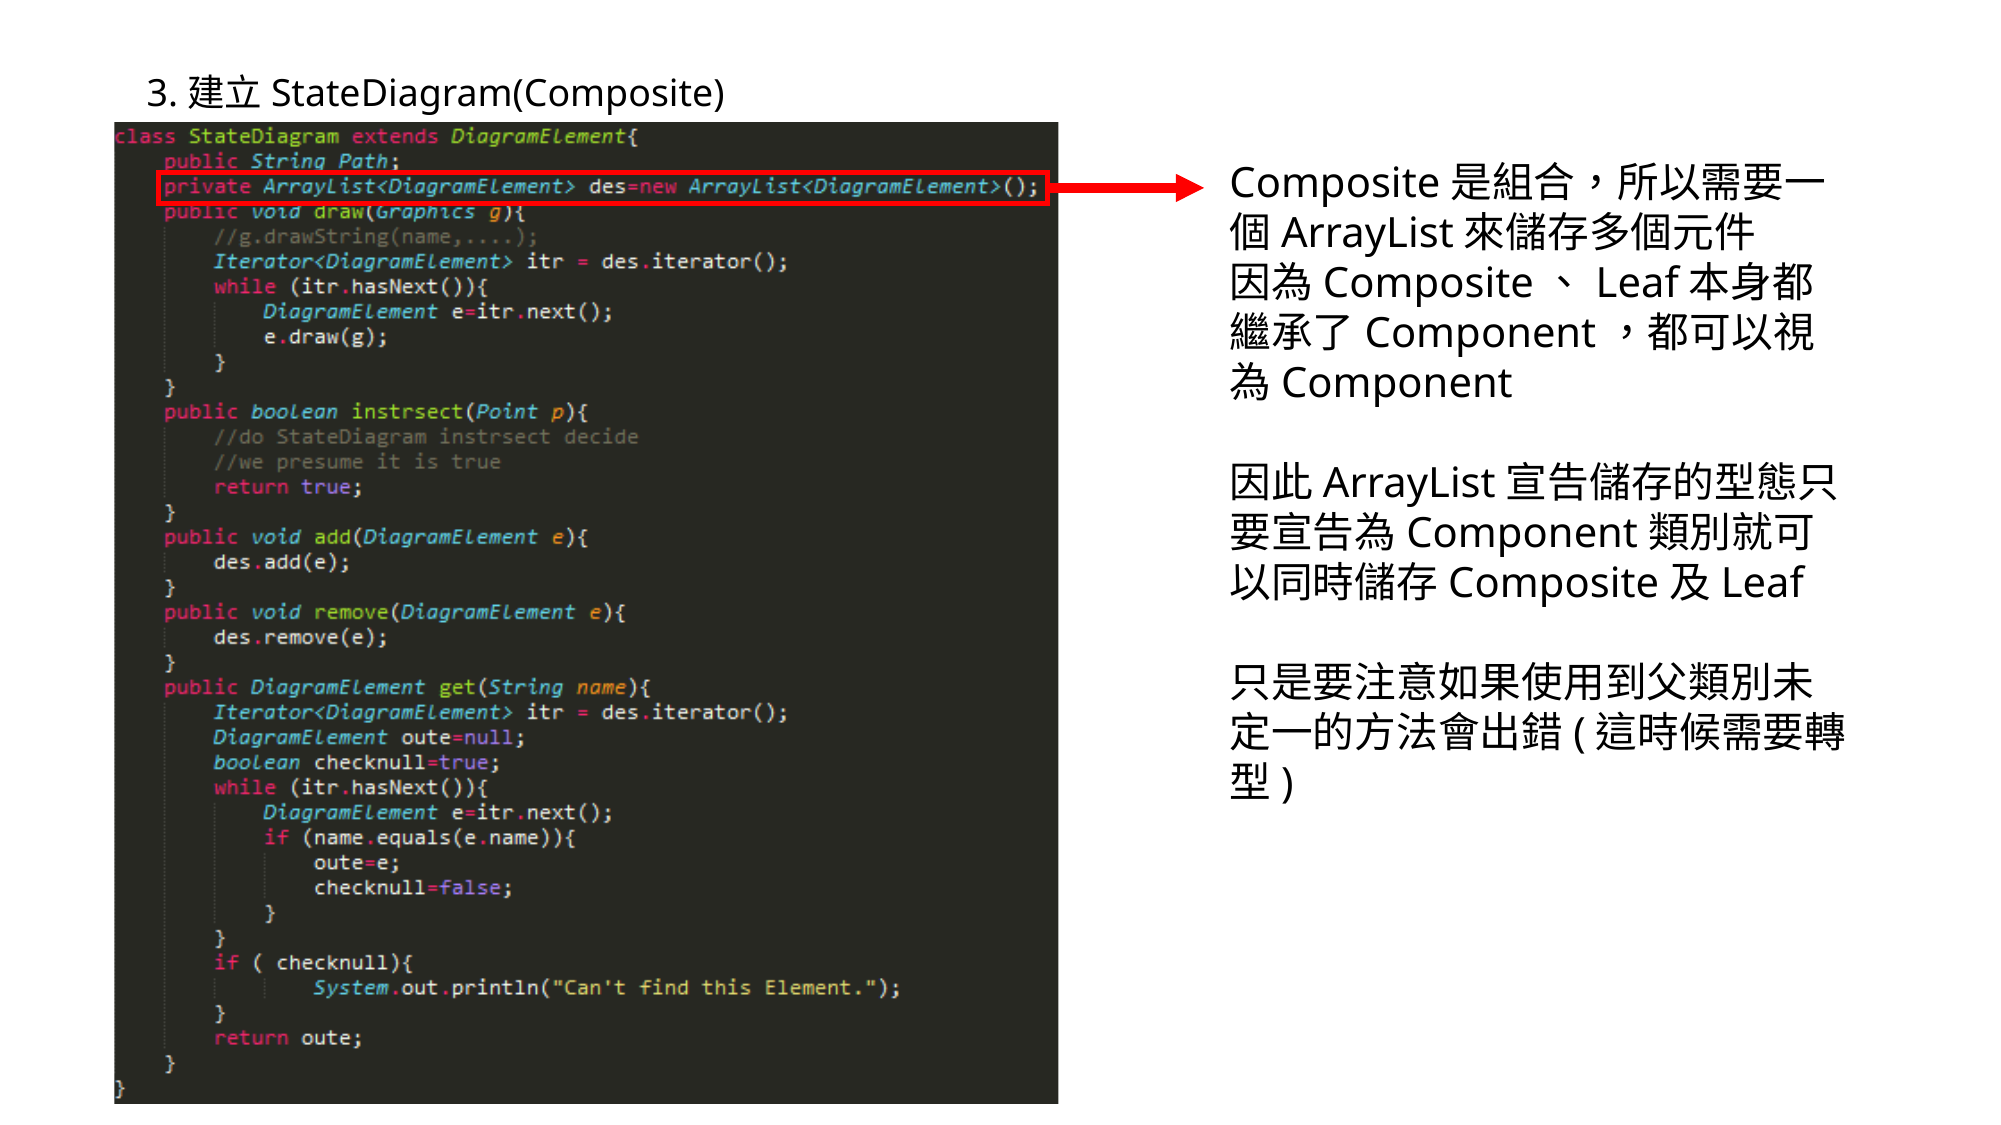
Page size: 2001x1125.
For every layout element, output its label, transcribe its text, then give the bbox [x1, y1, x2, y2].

text_box Composite是組合，所以需要一個ArrayList來儲存多個元件 因為Composite、Leaf本身都繼承了Component，都可以視為Component 因此ArrayList宣告儲存的型態只要宣告為Component類別就可以同時儲存Composite及Leaf 只是要注意如果使用到父類別未定一的方法會出錯(這時候需要轉型) [1214, 148, 1865, 814]
picture [114, 122, 1059, 1104]
text_box 3.建立StateDiagram(Composite) [131, 61, 740, 122]
